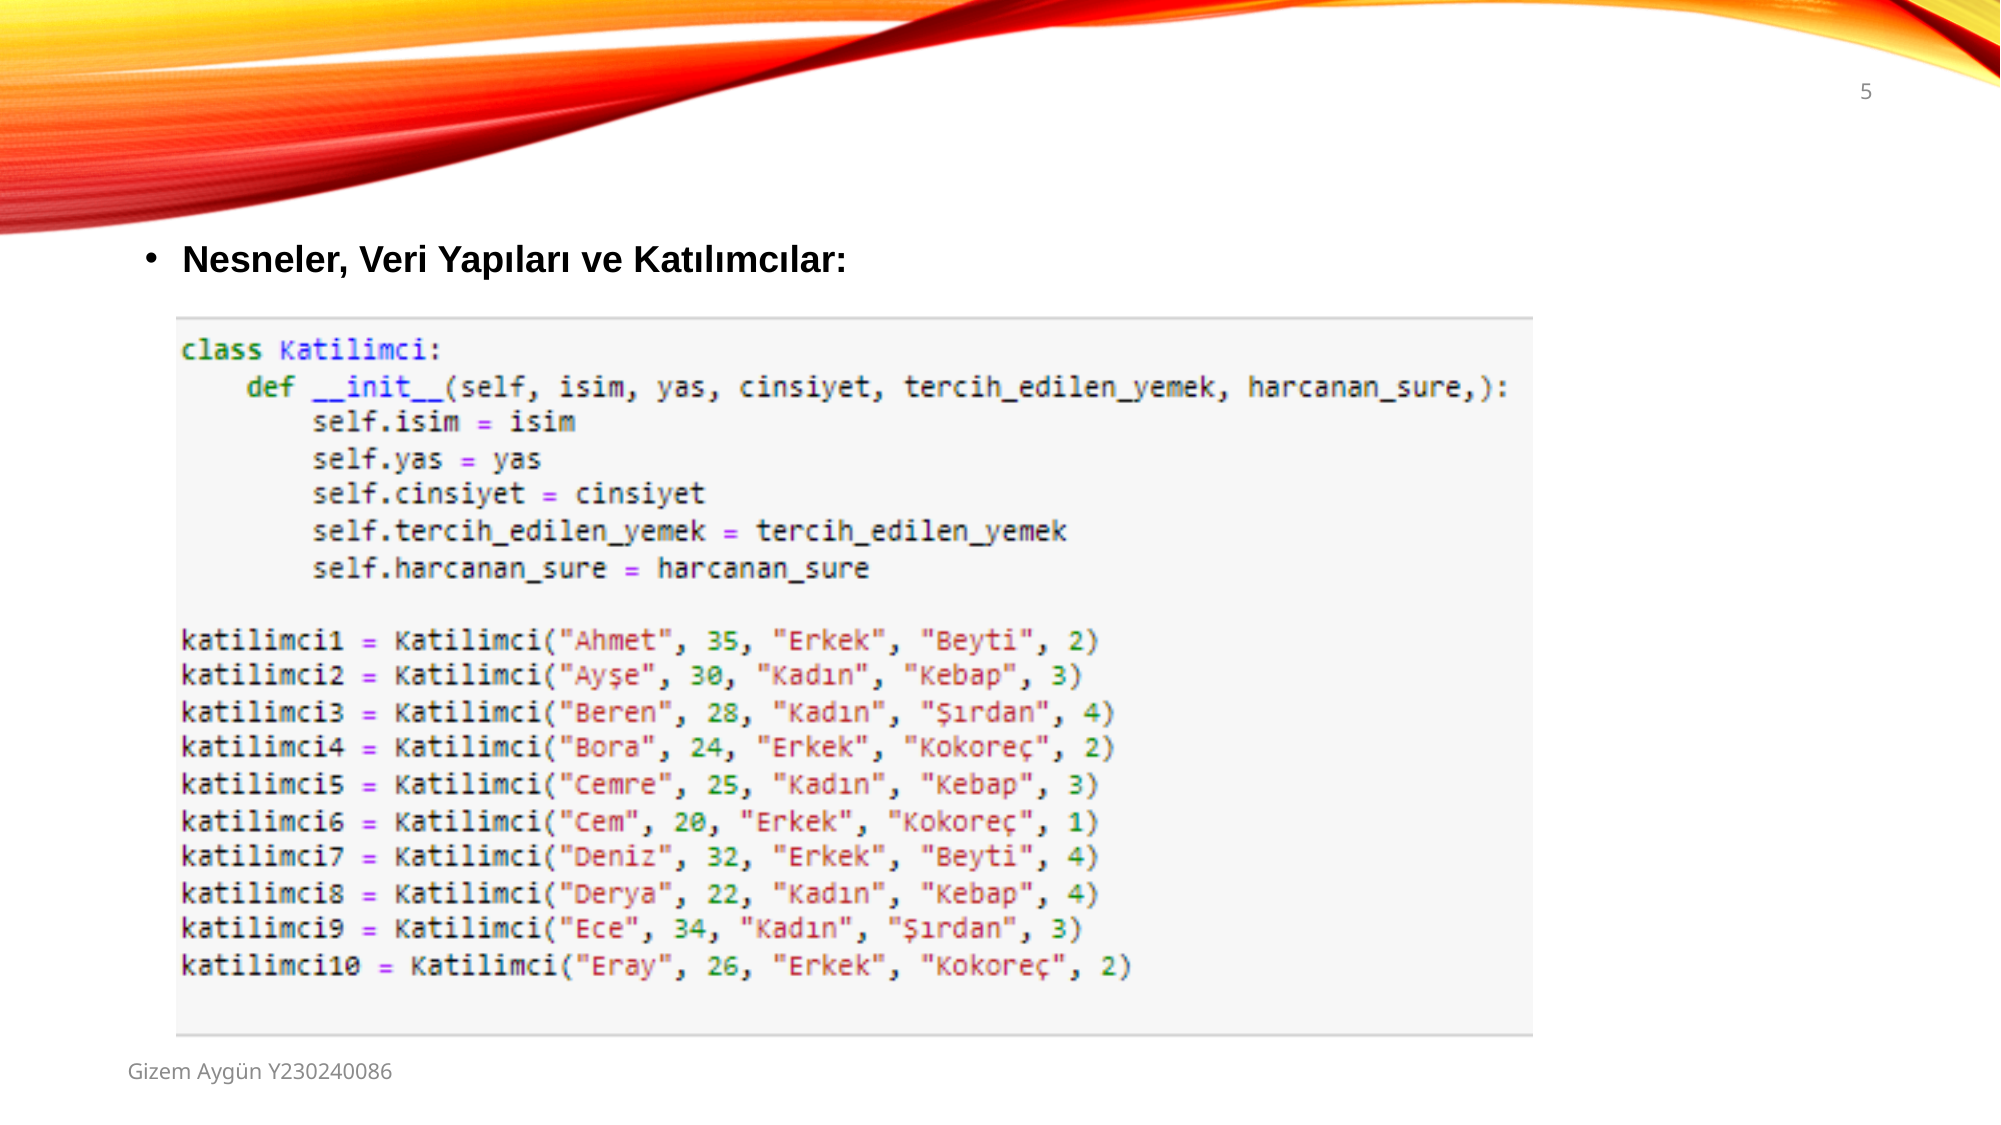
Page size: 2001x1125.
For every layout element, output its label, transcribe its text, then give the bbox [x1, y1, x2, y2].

list Nesneler, Veri Yapıları ve Katılımcılar: [129, 232, 1905, 893]
slide_number 5 [1437, 62, 1888, 123]
picture [0, 0, 2000, 237]
footer Gizem Aygün Y230240086 [112, 1042, 1388, 1103]
picture [175, 314, 1533, 1041]
